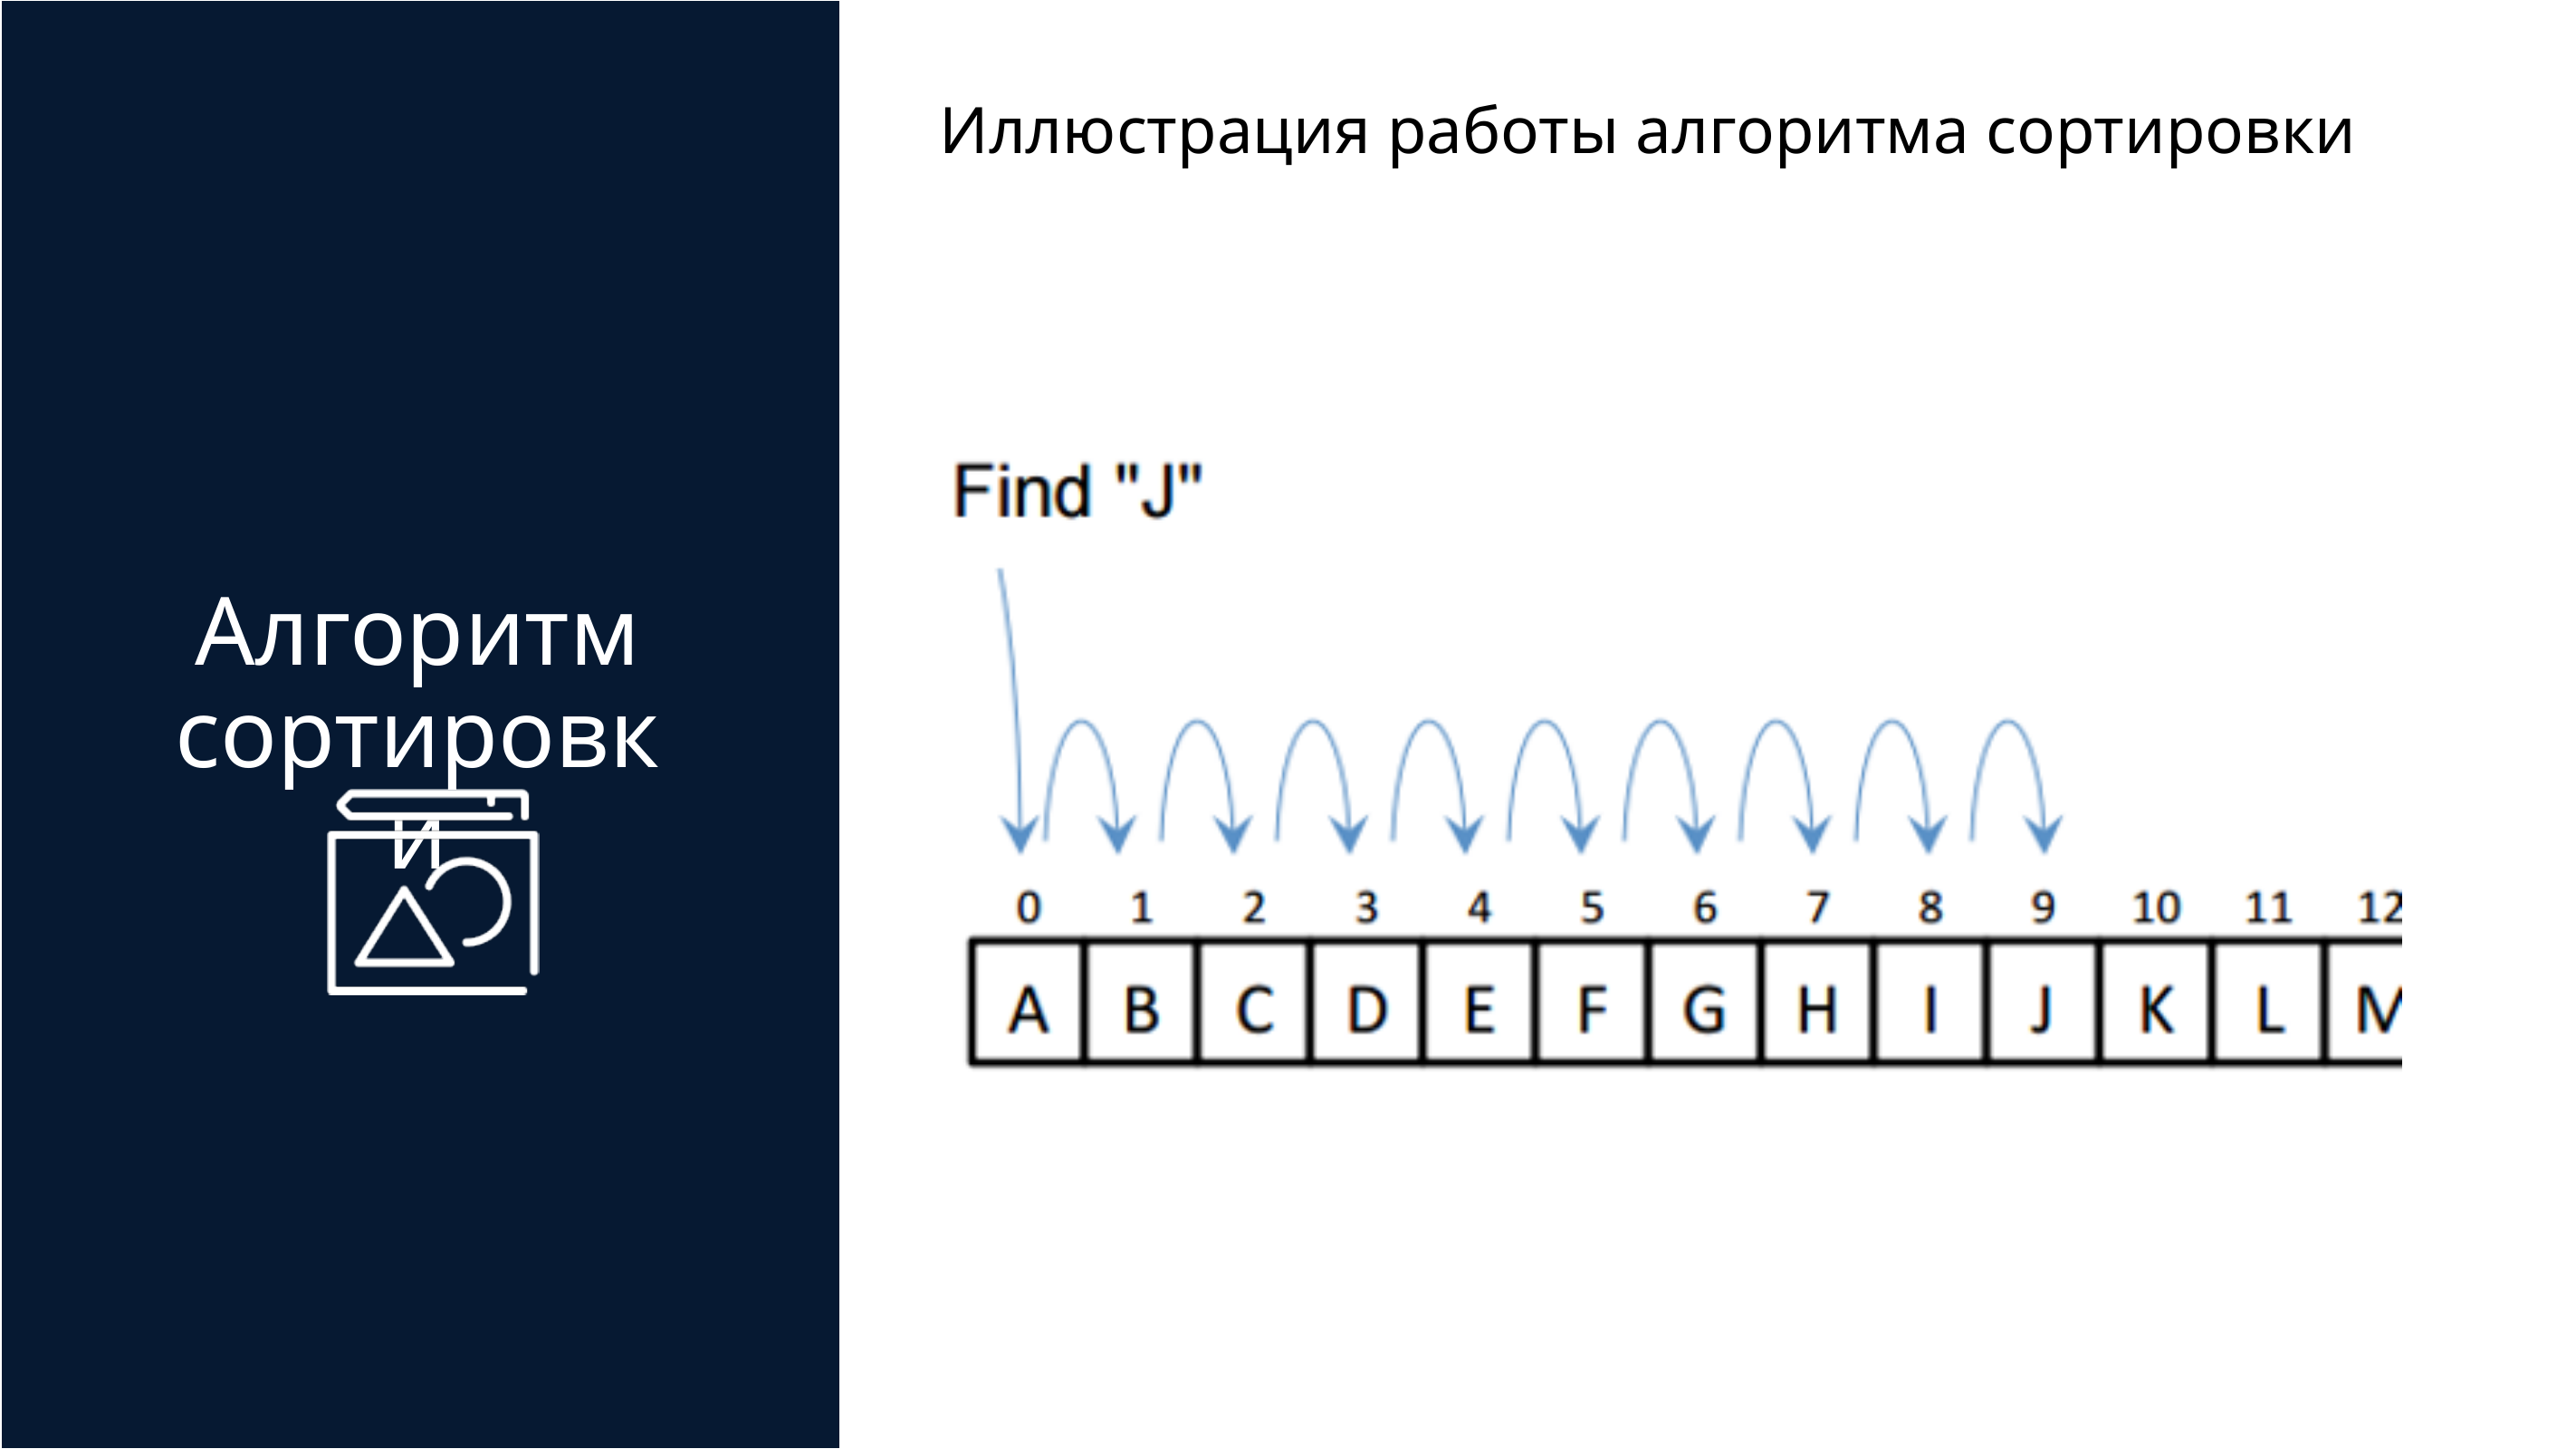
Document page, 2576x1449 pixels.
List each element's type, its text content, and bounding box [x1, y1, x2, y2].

picture [0, 0, 841, 1449]
picture [927, 423, 2403, 1199]
text_box Иллюстрация работы алгоритма сортировки [926, 82, 2486, 174]
